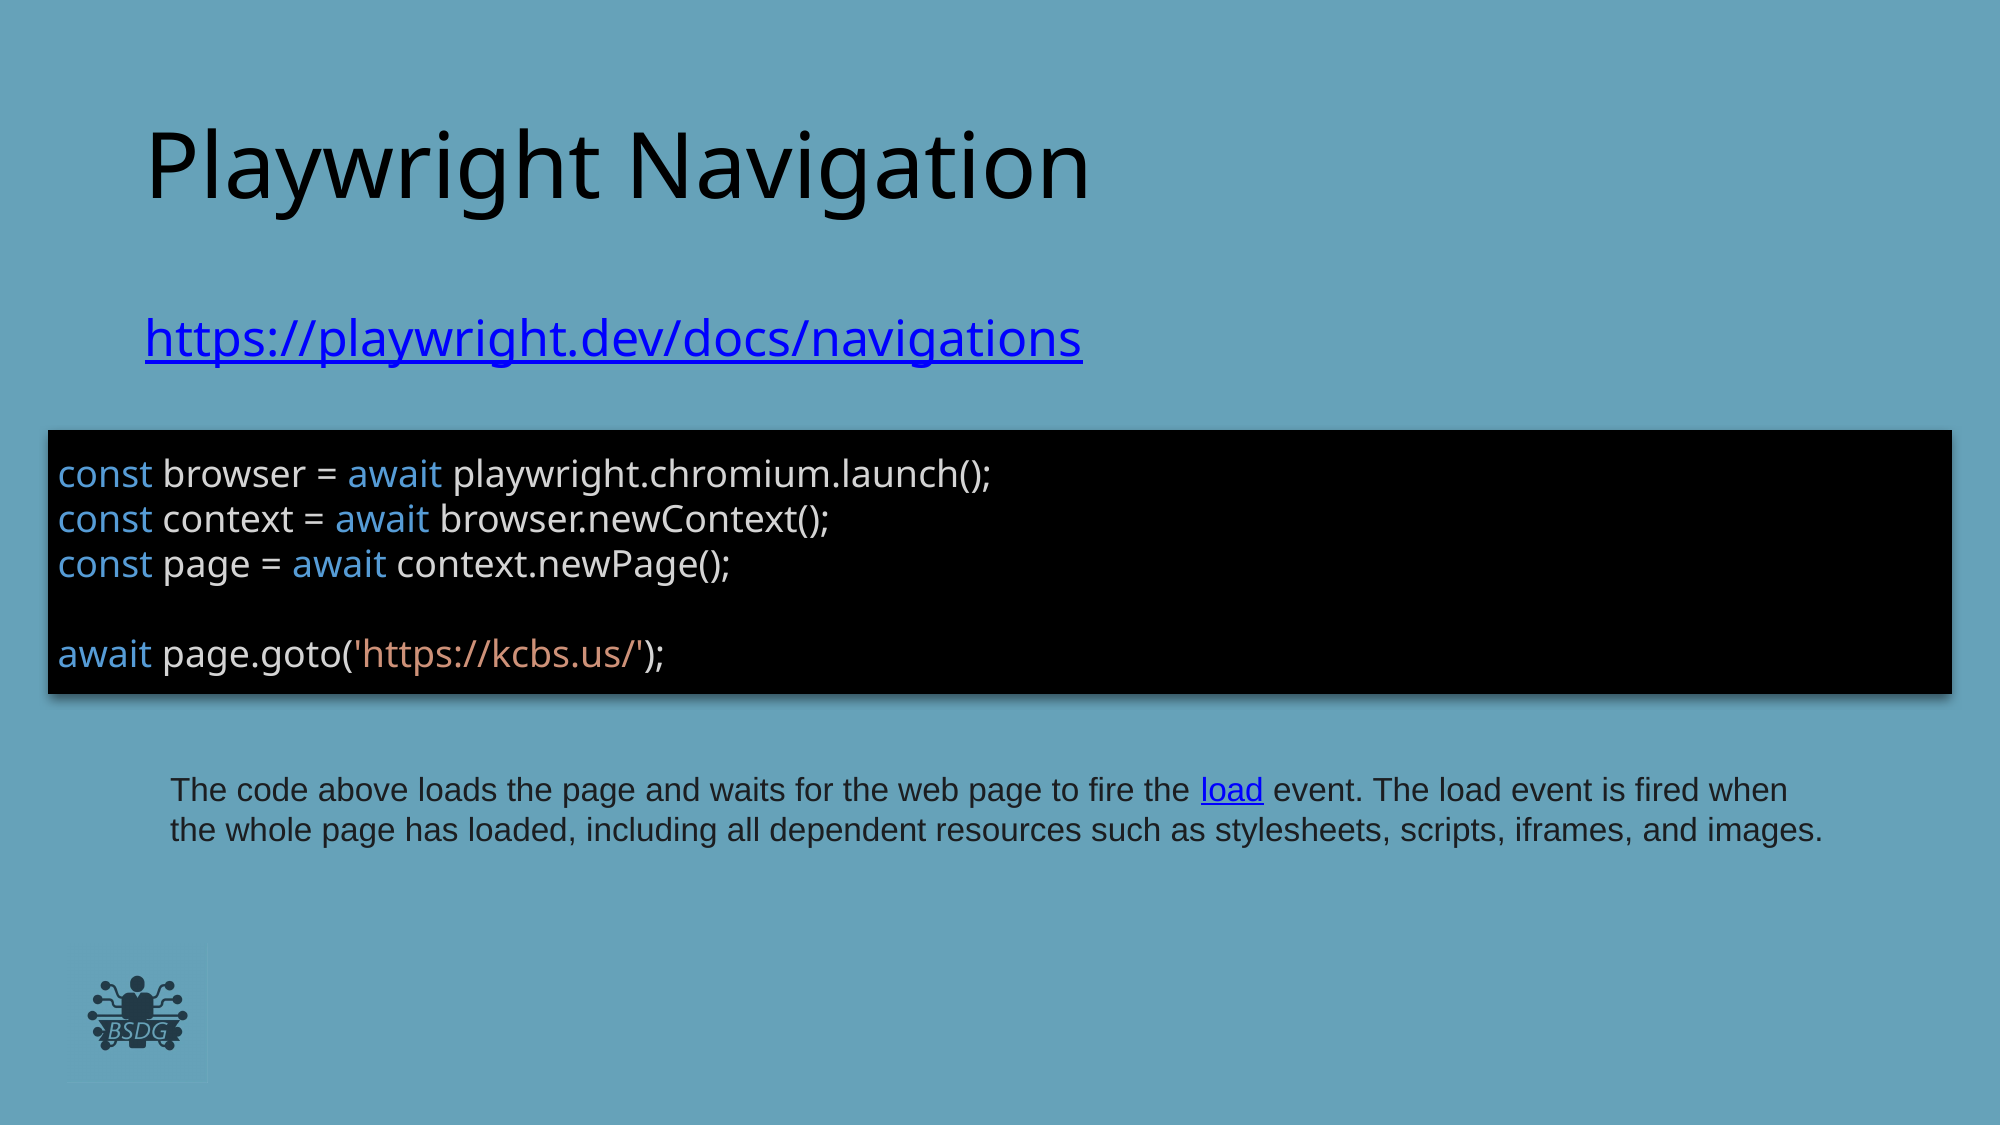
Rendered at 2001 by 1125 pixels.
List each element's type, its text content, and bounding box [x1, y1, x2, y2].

text_box The code above loads the page and waits for the web page to fire the load event. The load event is fired when the whole page has loaded, including all dependent resources such as stylesheets, scripts, iframes, and images. [162, 760, 1838, 855]
title Playwright Navigation [136, 59, 1863, 278]
text_box const browser = await playwright.chromium.launch(); const context = await browser.newContext(); const page = await context.newPage(); await page.goto('https://kcbs.us/'); [50, 432, 1950, 693]
list https://playwright.dev/docs/navigations [136, 298, 1863, 428]
picture [67, 943, 208, 1083]
